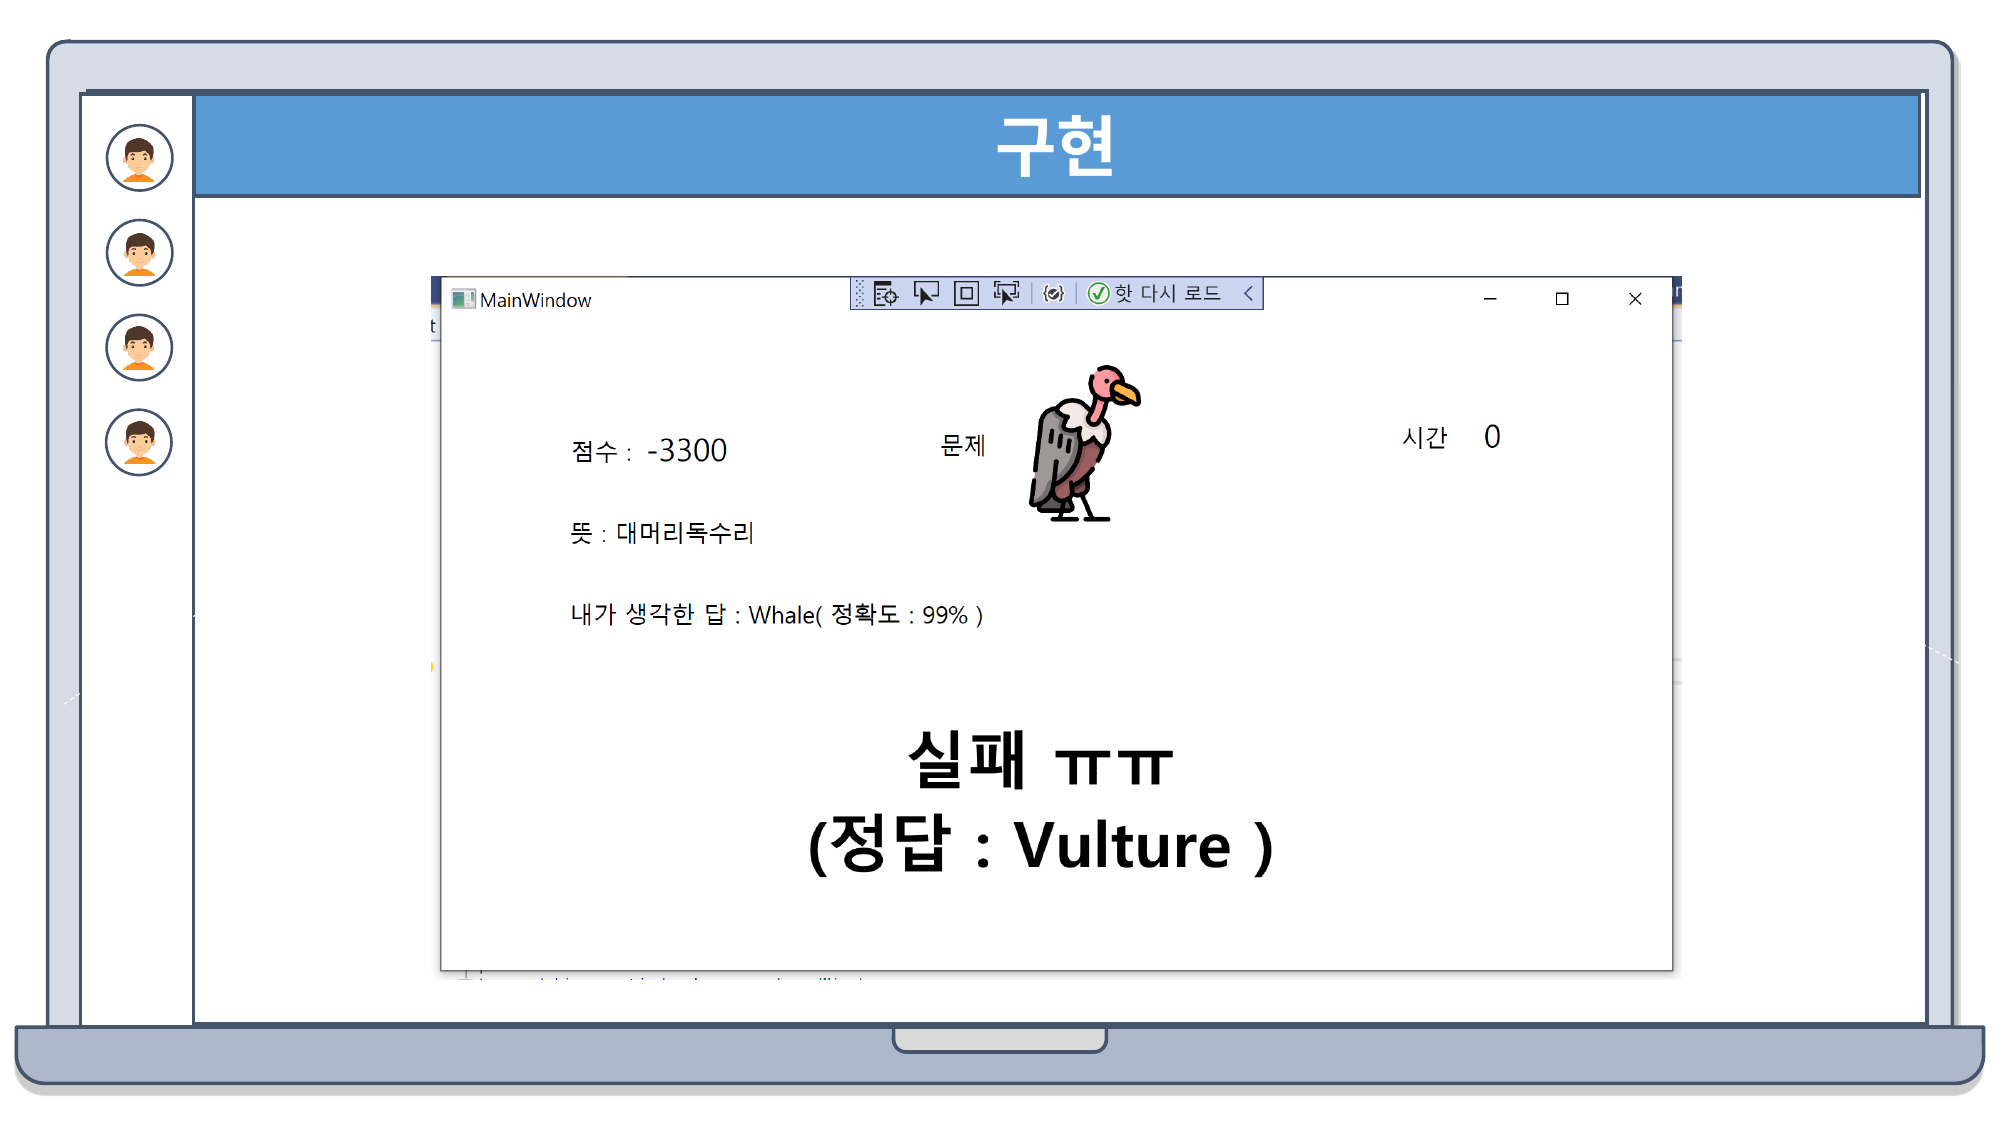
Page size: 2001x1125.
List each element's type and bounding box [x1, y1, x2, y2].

text_box [63, 584, 240, 705]
picture [117, 326, 161, 370]
text_box [16, 41, 1984, 1084]
picture [117, 138, 161, 182]
text_box [1806, 583, 2000, 716]
picture [118, 233, 161, 277]
picture [431, 276, 1682, 980]
